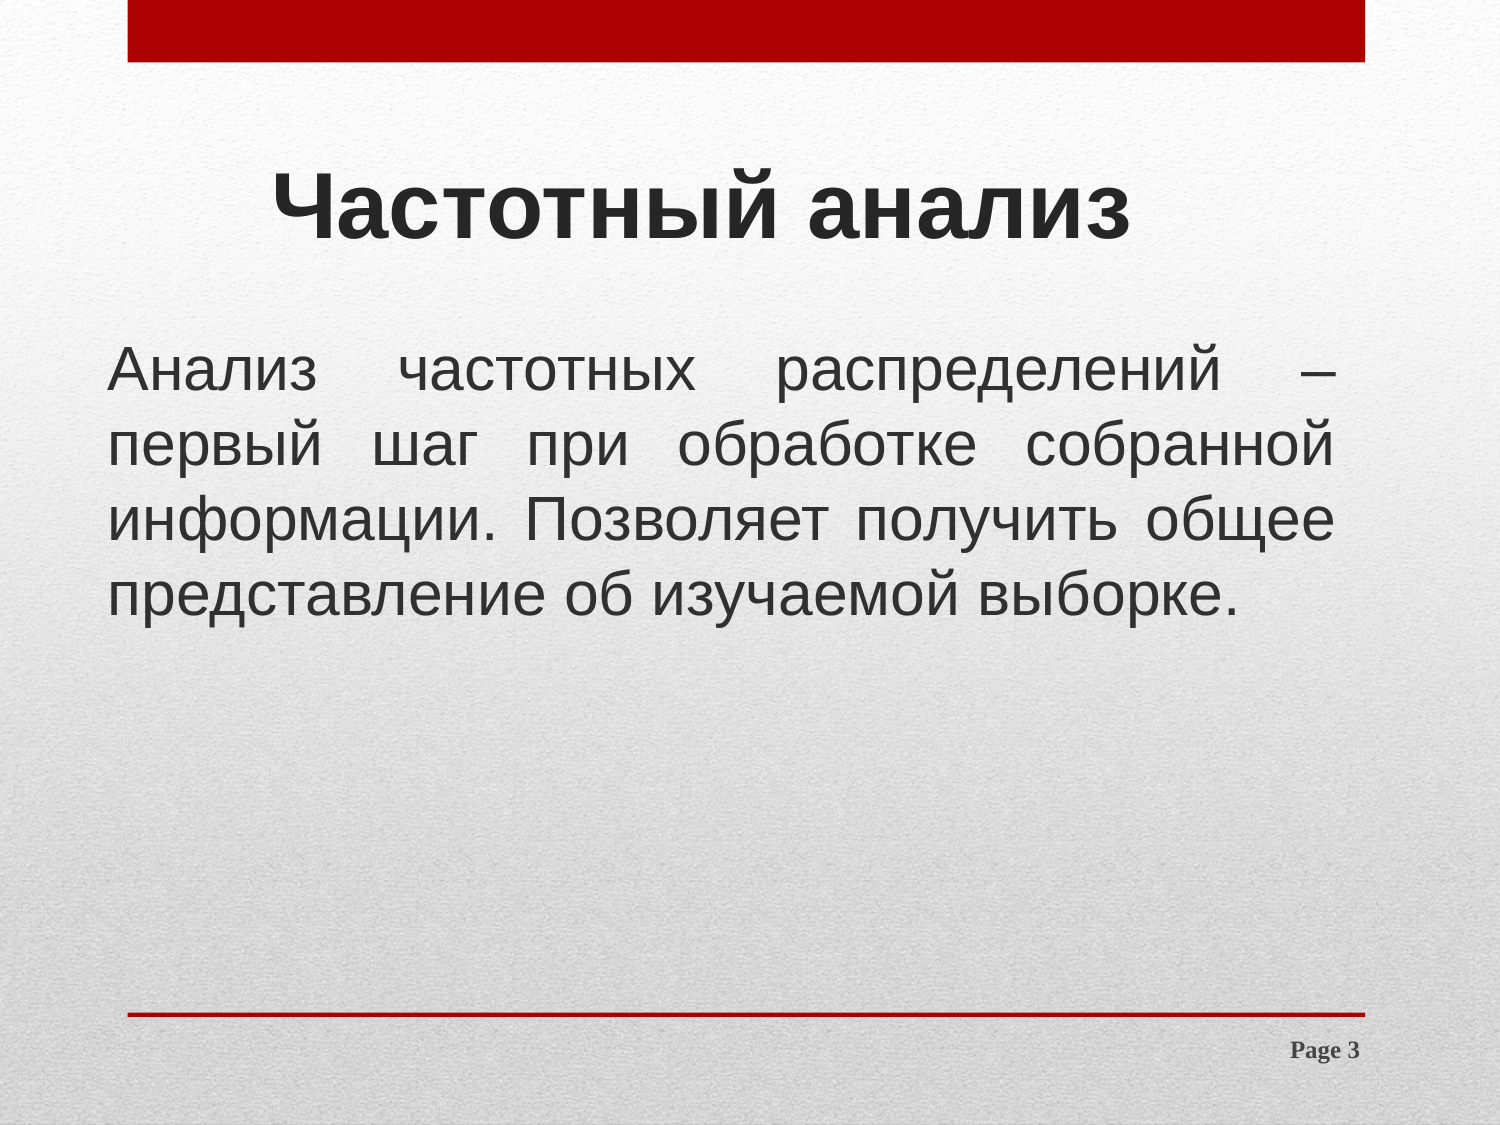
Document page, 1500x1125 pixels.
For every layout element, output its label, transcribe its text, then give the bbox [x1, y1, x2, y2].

title Частотный анализ [135, 127, 1294, 266]
slide_number Page 3 [1025, 1018, 1375, 1079]
list Анализ частотных распределений – первый шаг при обработке собранной информации. Позволяет получить общее представление об изучаемой выборке. [88, 267, 1353, 754]
